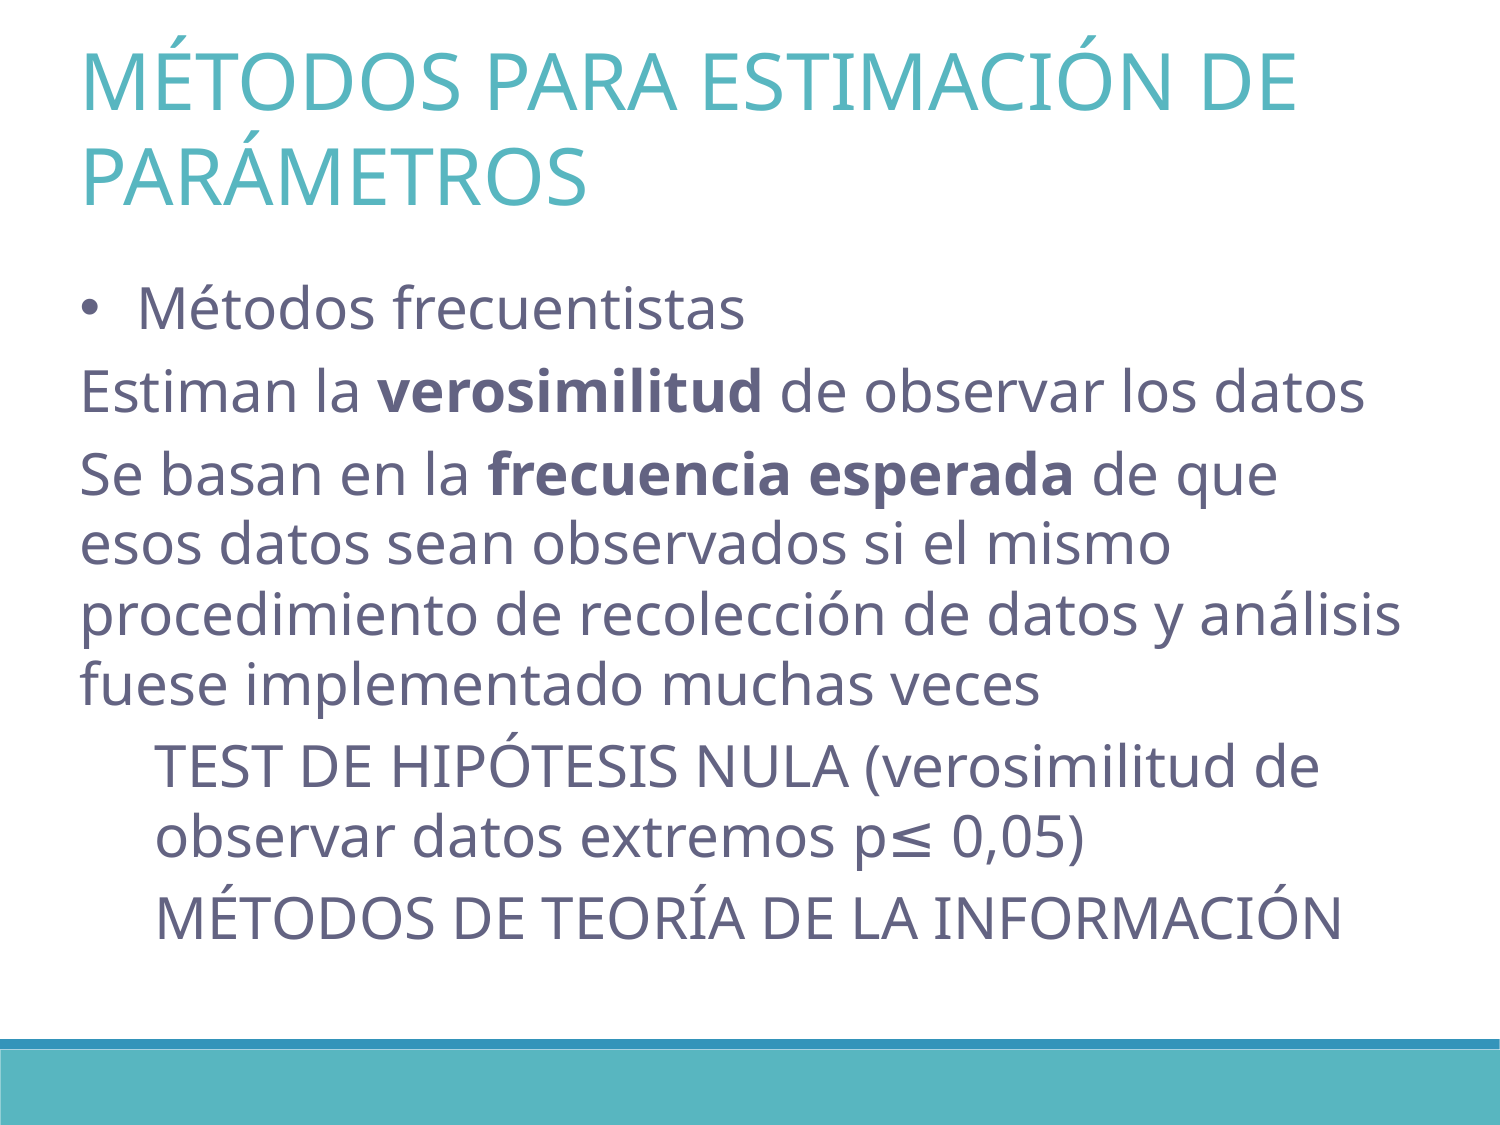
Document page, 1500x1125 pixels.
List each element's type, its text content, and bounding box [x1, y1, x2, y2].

text_box MÉTODOS PARA ESTIMACIÓN DE PARÁMETROS Métodos frecuentistas Estiman la verosimilitud de observar los datos Se basan en la frecuencia esperada de que esos datos sean observados si el mismo procedimiento de recolección de datos y análisis fuese implementado muchas veces TEST DE HIPÓTESIS NULA (verosimilitud de observar datos extremos p≤ 0,05) MÉTODOS DE TEORÍA DE LA INFORMACIÓN [64, 24, 1424, 959]
